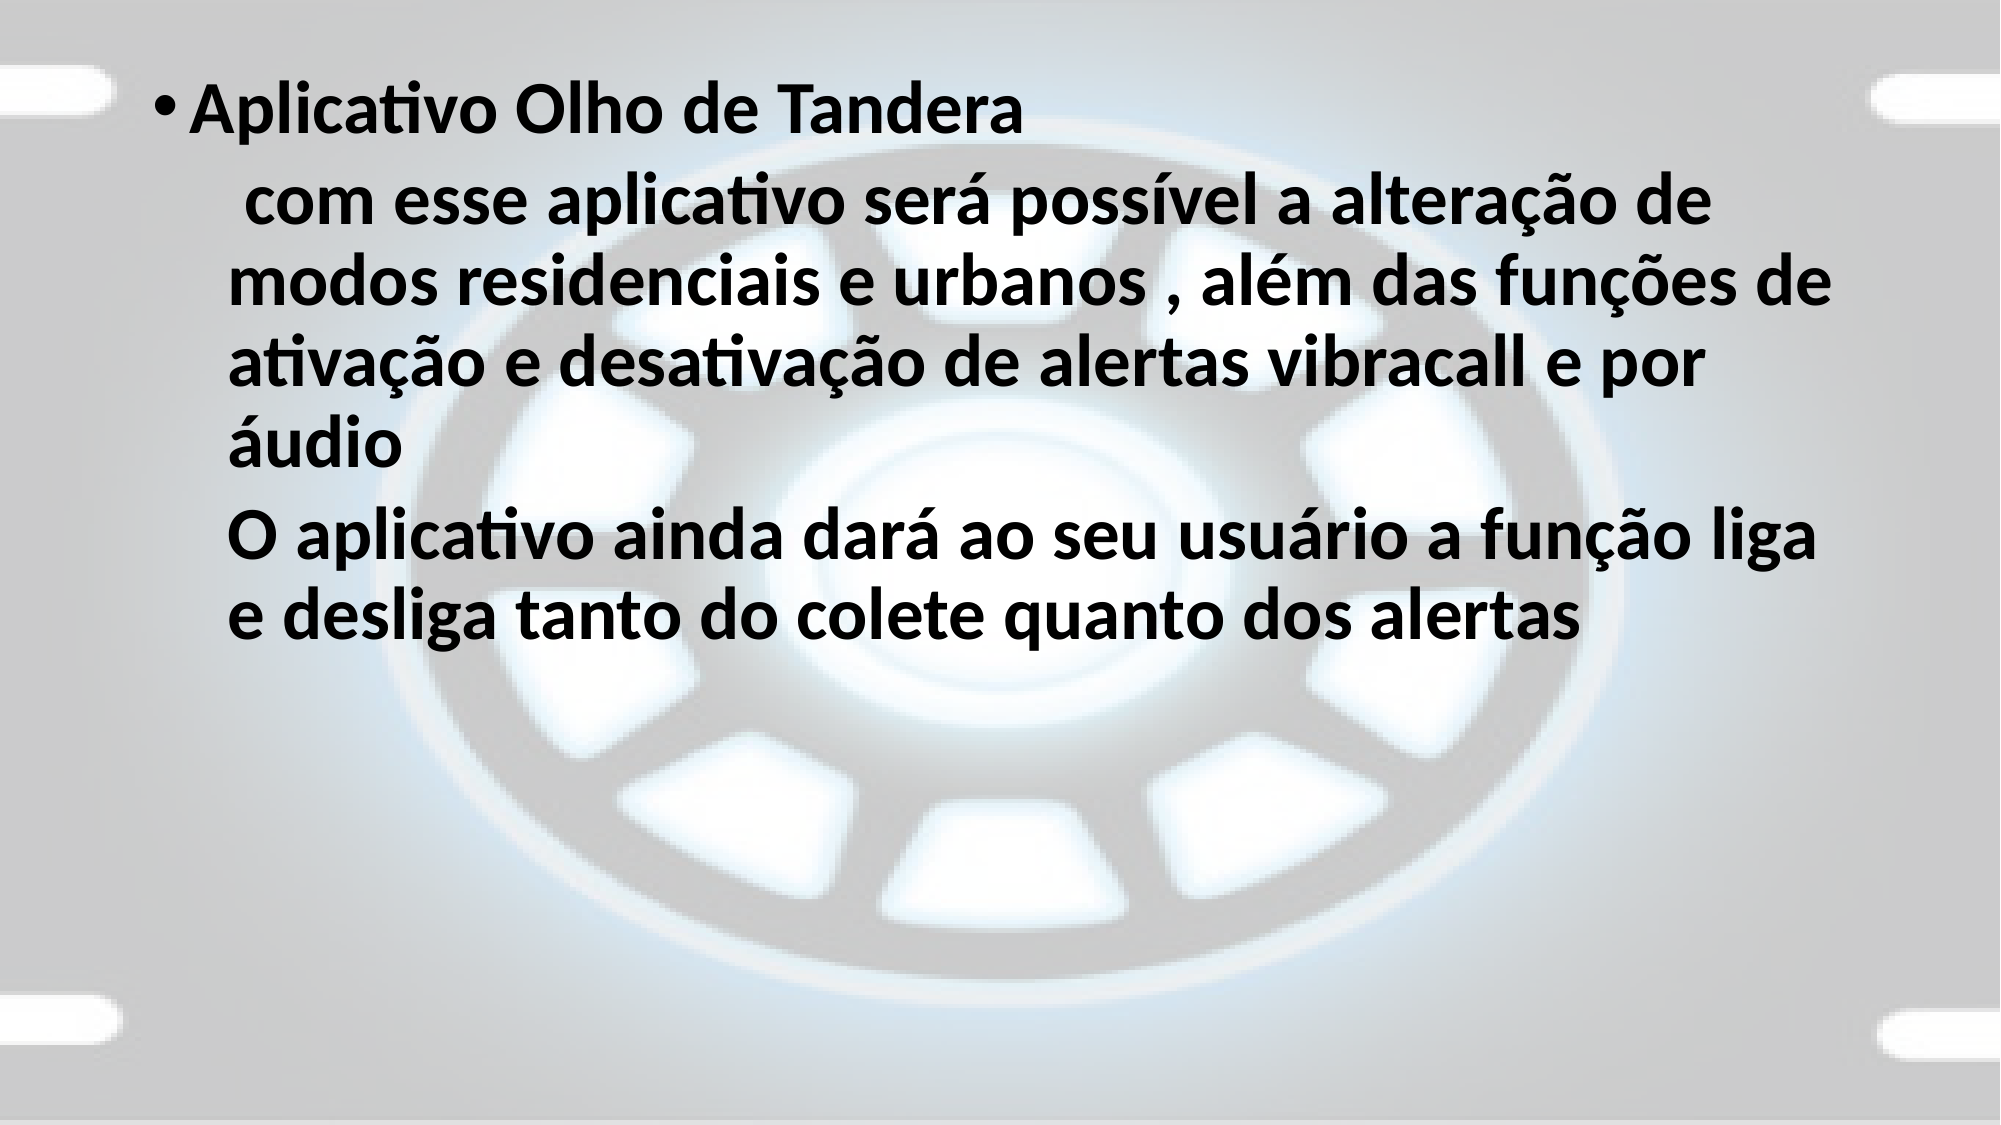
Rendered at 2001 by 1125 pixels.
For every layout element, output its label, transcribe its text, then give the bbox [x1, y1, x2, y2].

list Aplicativo Olho de Tandera com esse aplicativo será possível a alteração de modos residenciais e urbanos , além das funções de ativação e desativação de alertas vibracall e por áudio O aplicativo ainda dará ao seu usuário a função liga e desliga tanto do colete quanto dos alertas [137, 61, 1863, 1014]
